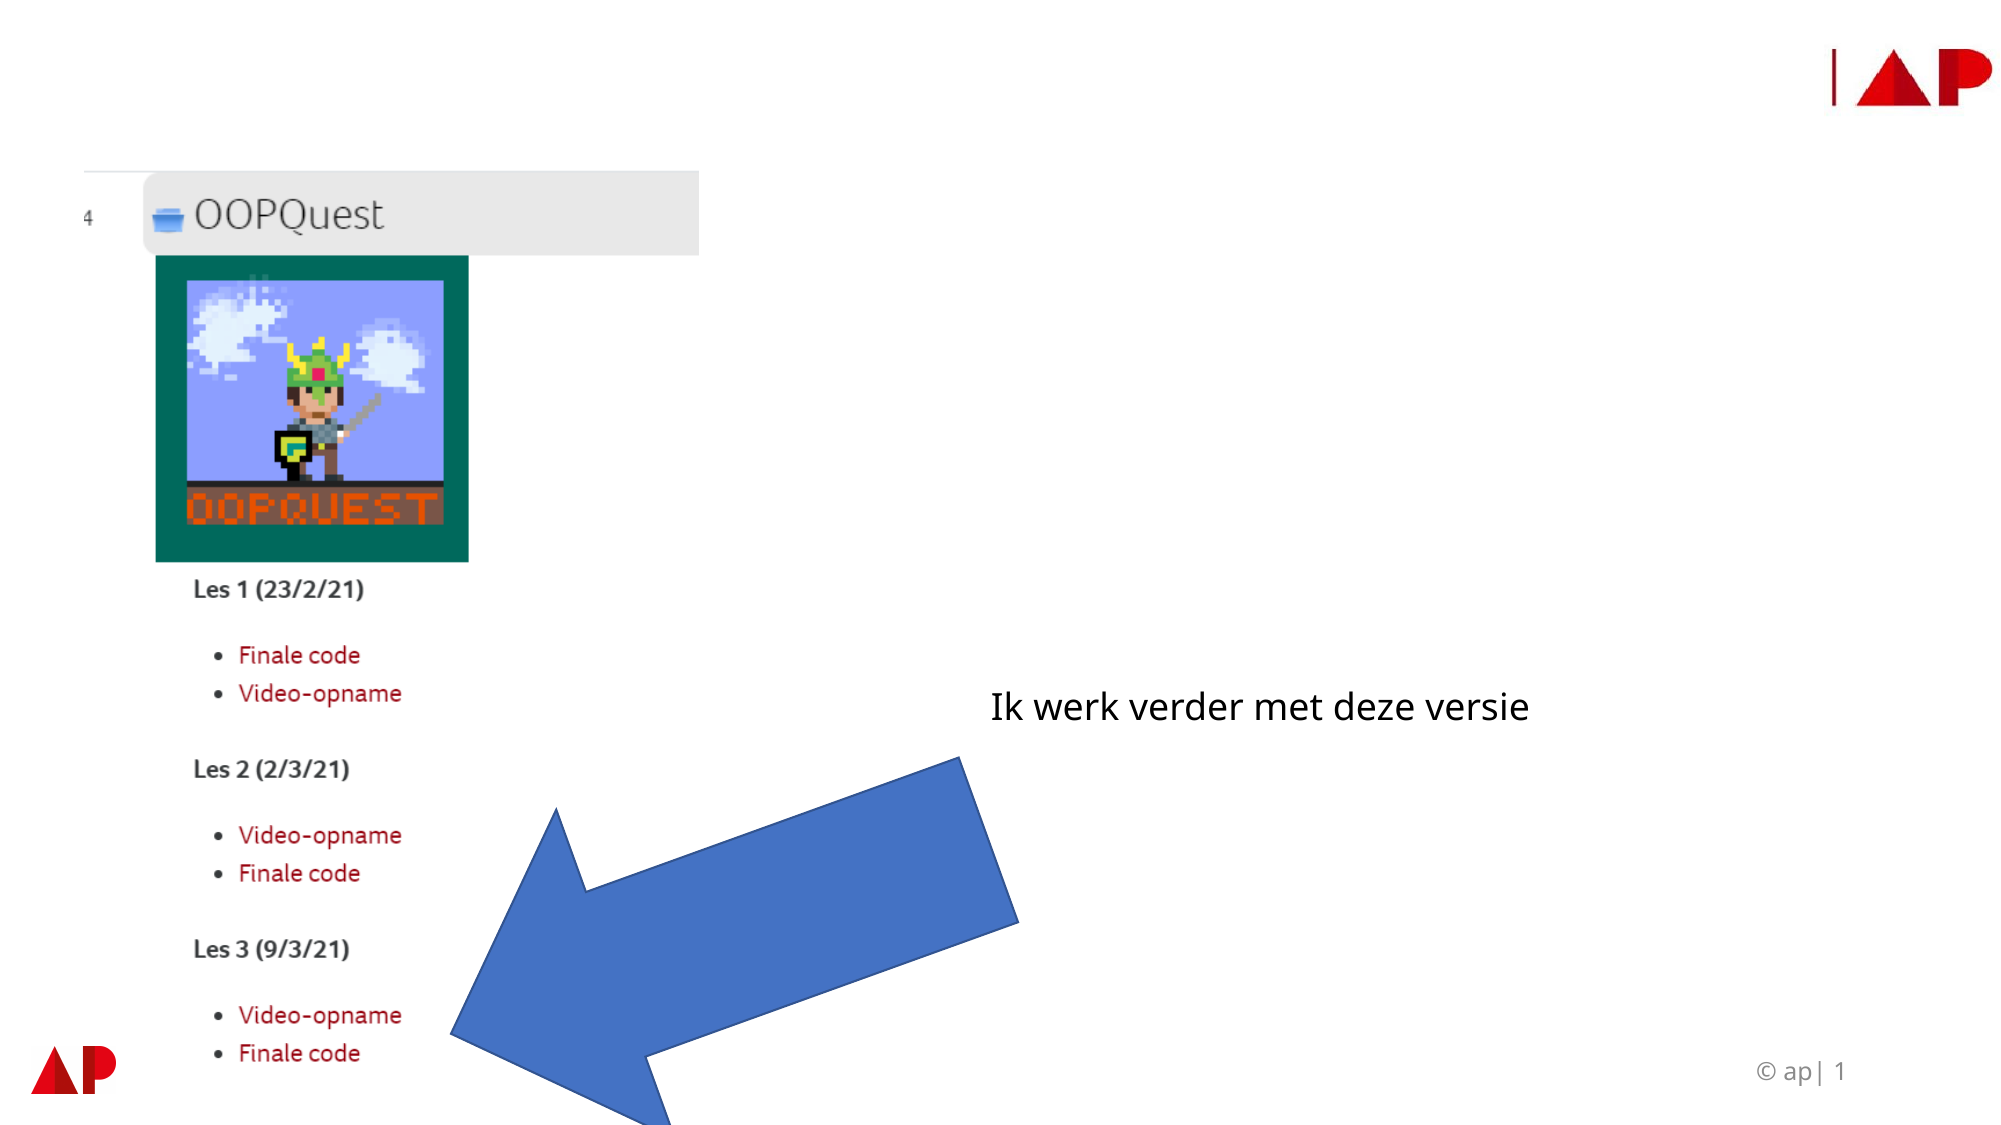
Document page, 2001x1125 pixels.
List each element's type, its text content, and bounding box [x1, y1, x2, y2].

picture [1824, 0, 2000, 142]
text_box [486, 756, 1020, 1125]
picture [84, 71, 699, 1125]
text_box Ik werk verder met deze versie [976, 675, 1546, 735]
picture [31, 1046, 116, 1094]
slide_number © ap| 1 [1412, 1042, 1863, 1103]
